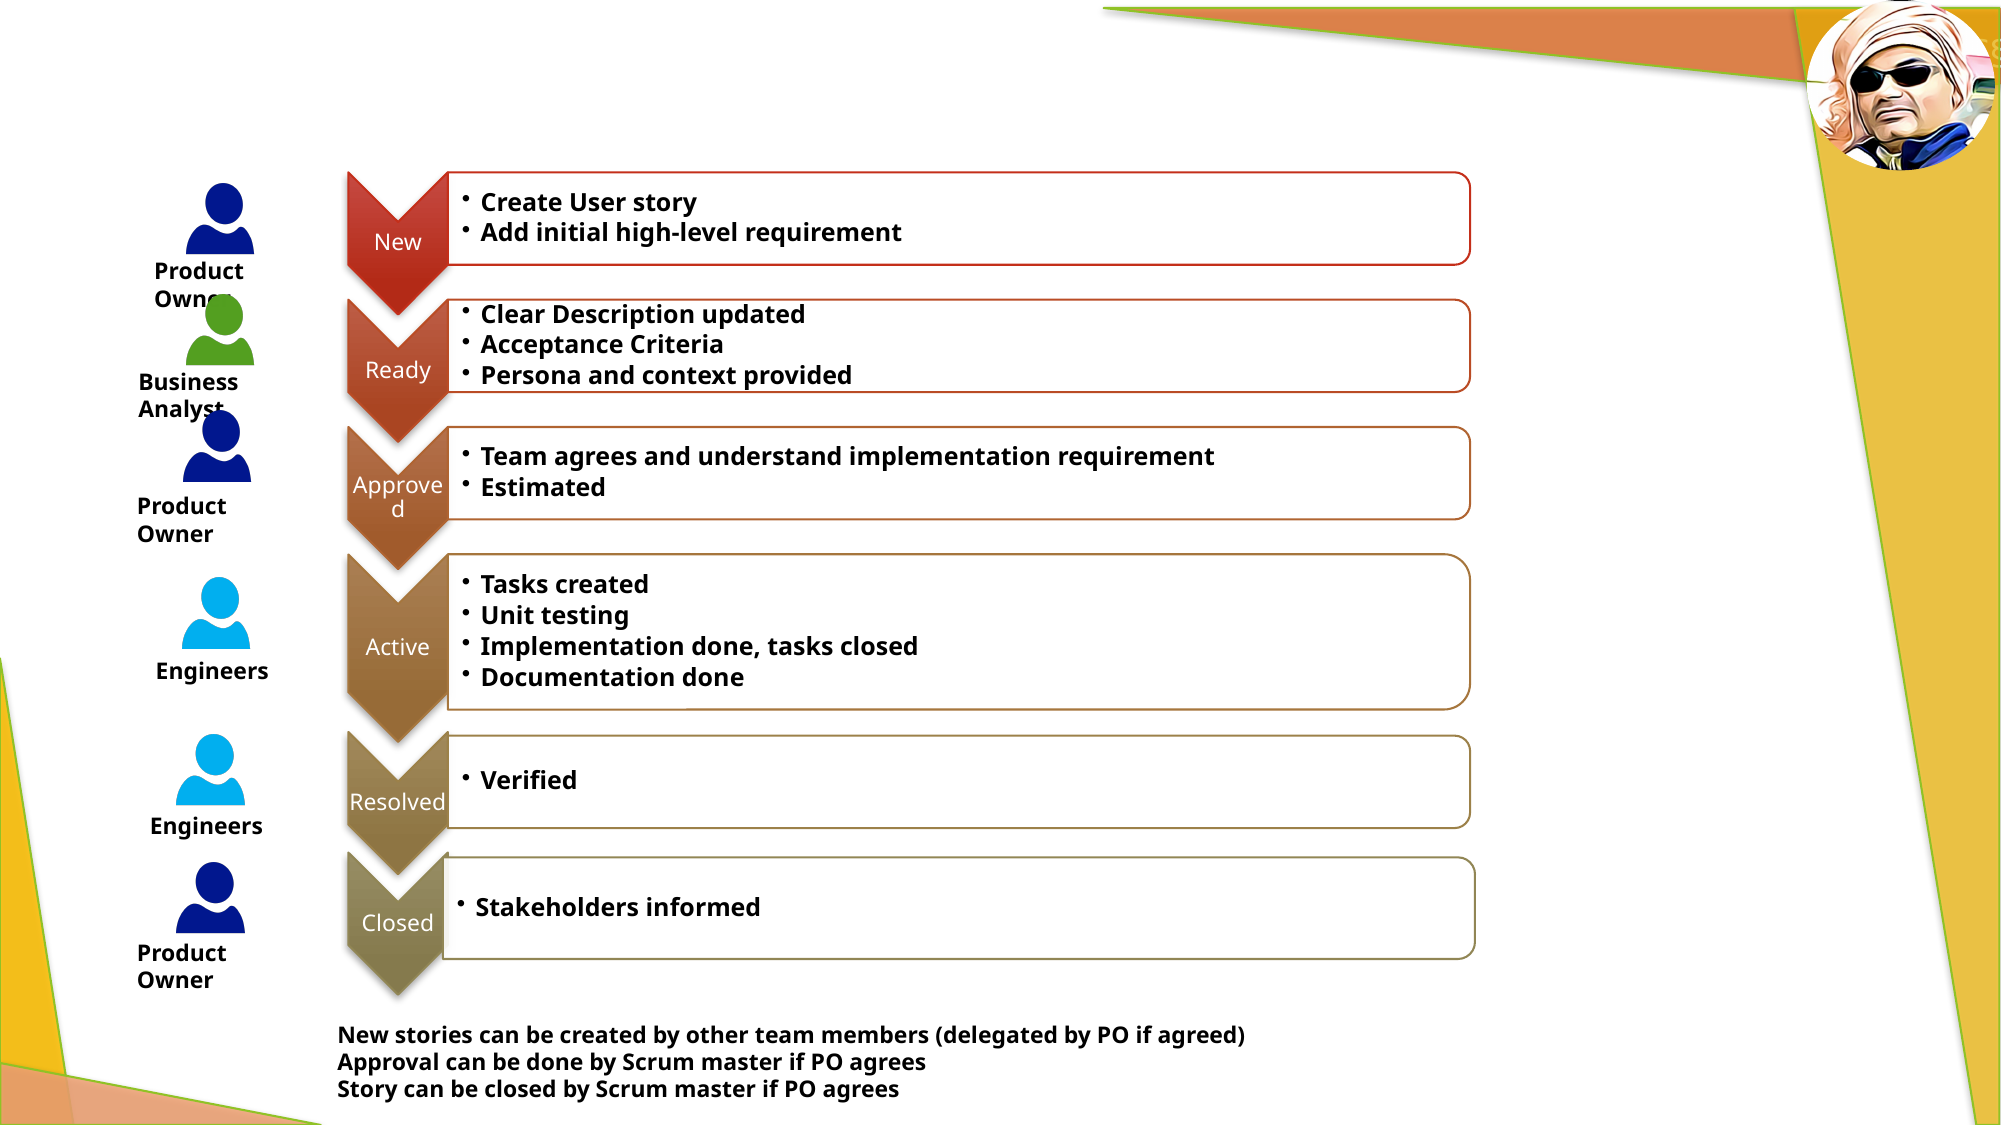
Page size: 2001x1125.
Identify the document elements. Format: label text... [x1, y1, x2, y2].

picture [169, 565, 262, 661]
text_box New stories can be created by other team members (delegated by PO if agreed) Approval can be done by Scrum master if PO agrees Story can be closed by Scrum master if PO agrees [322, 1012, 1728, 1110]
picture [173, 281, 267, 378]
text_box Product Owner [139, 249, 318, 320]
picture [1806, 0, 1995, 171]
picture [164, 721, 257, 817]
text_box Product Owner [122, 930, 301, 1001]
text_box Product Owner [122, 484, 317, 554]
text_box Engineers [109, 804, 304, 847]
picture [164, 849, 257, 946]
text_box Engineers [118, 649, 313, 692]
picture [173, 171, 267, 267]
text_box Business Analyst [123, 360, 318, 430]
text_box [350, 168, 1474, 1014]
picture [170, 398, 264, 494]
